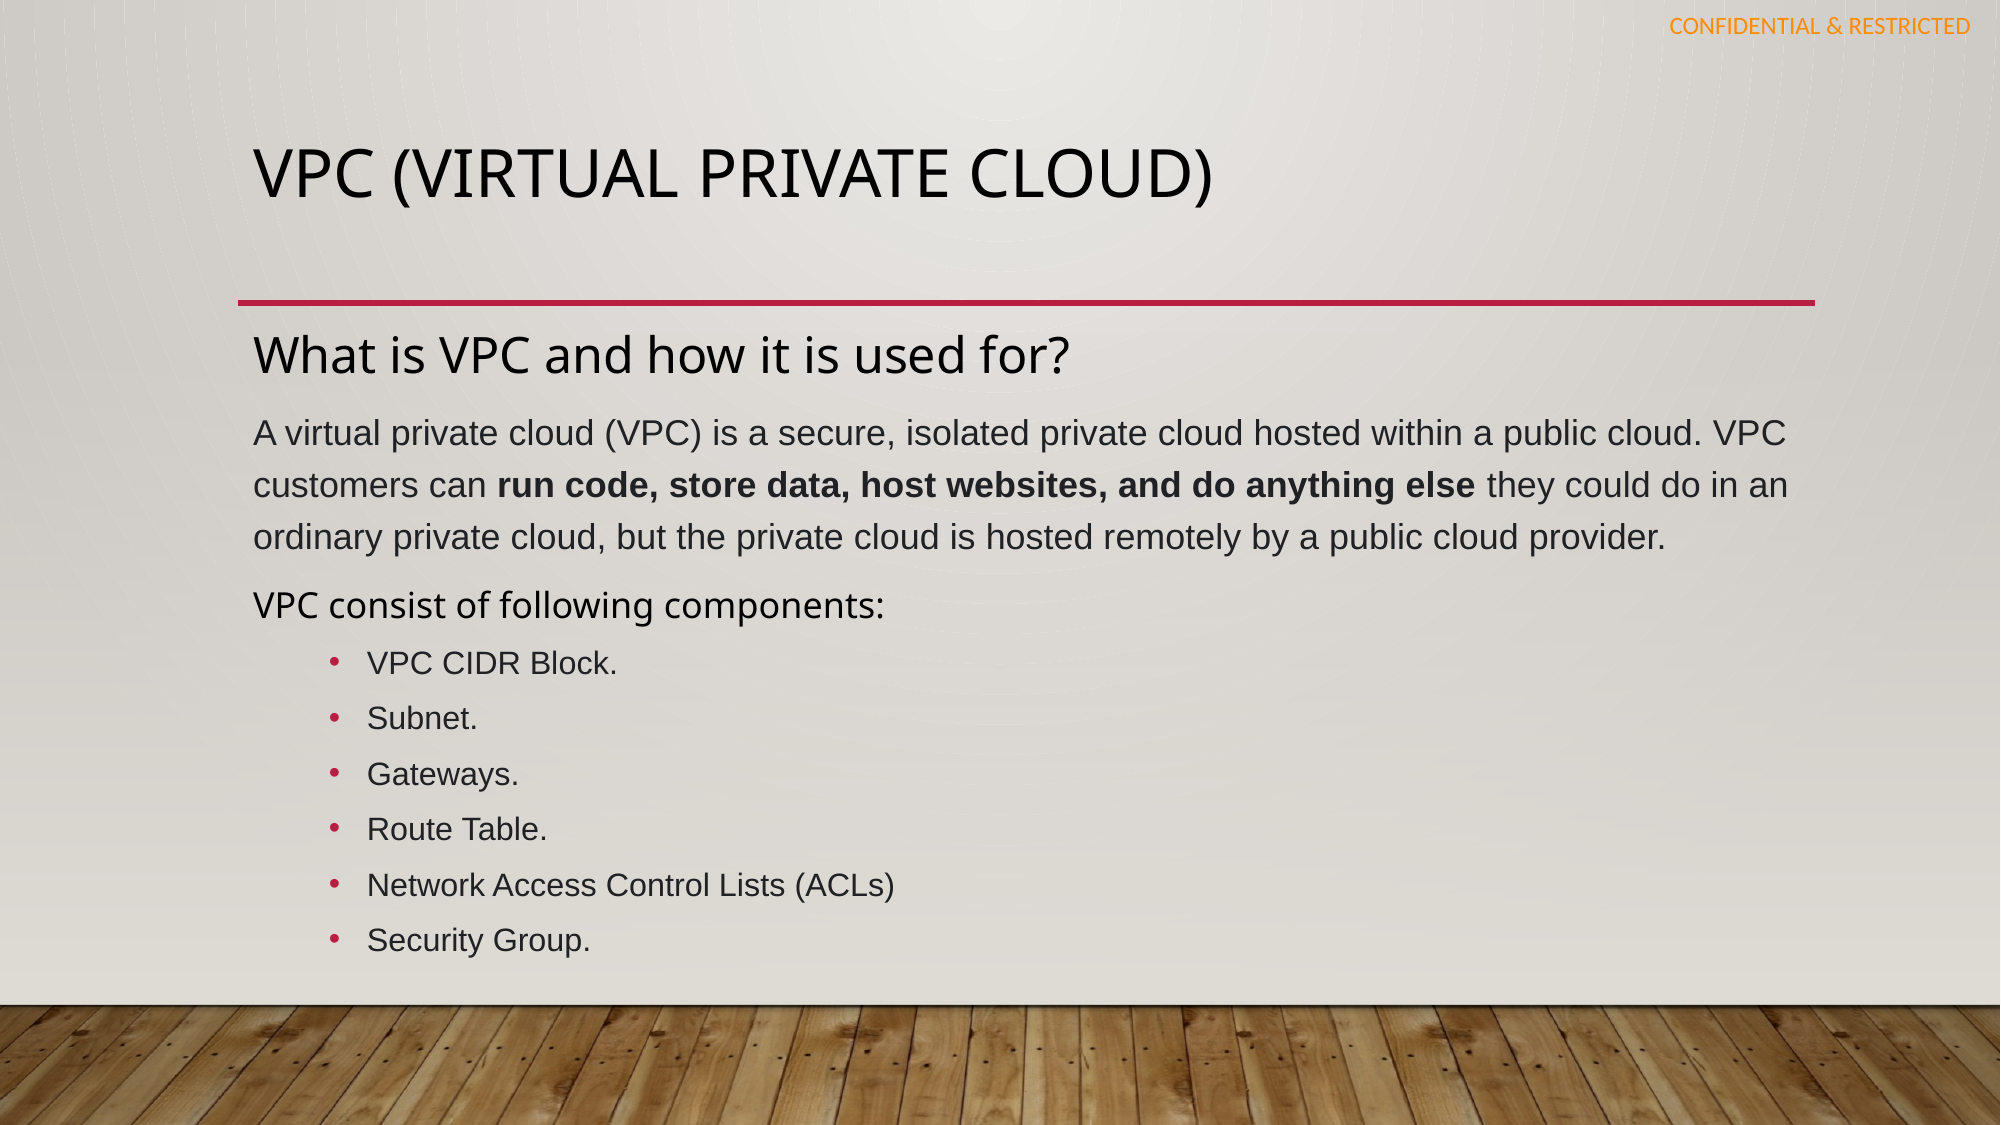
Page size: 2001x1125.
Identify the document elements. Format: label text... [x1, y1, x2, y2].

list What is VPC and how it is used for? A virtual private cloud (VPC) is a secure, isolated private cloud hosted within a public cloud. VPC customers can run code, store data, host websites, and do anything else they could do in an ordinary private cloud, but the private cloud is hosted remotely by a public cloud provider. VPC consist of following components: VPC CIDR Block. Subnet. Gateways. Route Table. Network Access Control Lists (ACLs) Security Group. [238, 304, 1814, 979]
picture [0, 1005, 2000, 1125]
title VPC (Virtual Private Cloud) [238, 131, 1814, 304]
